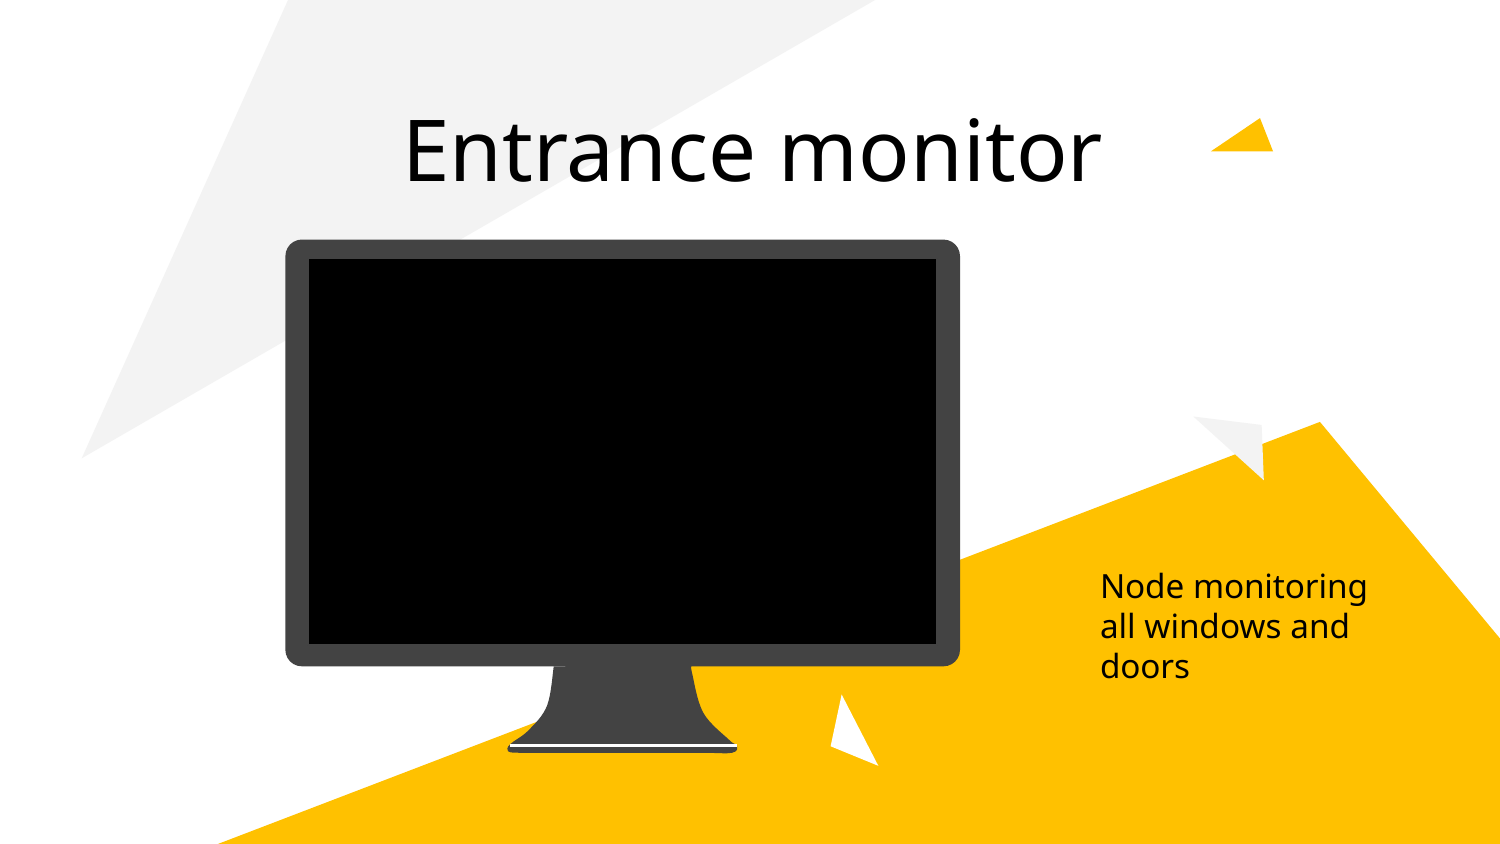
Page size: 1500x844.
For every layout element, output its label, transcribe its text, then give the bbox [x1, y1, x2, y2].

subtitle Node monitoring all windows and doors [1084, 549, 1399, 724]
title Entrance monitor [88, 80, 1418, 240]
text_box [285, 239, 961, 754]
